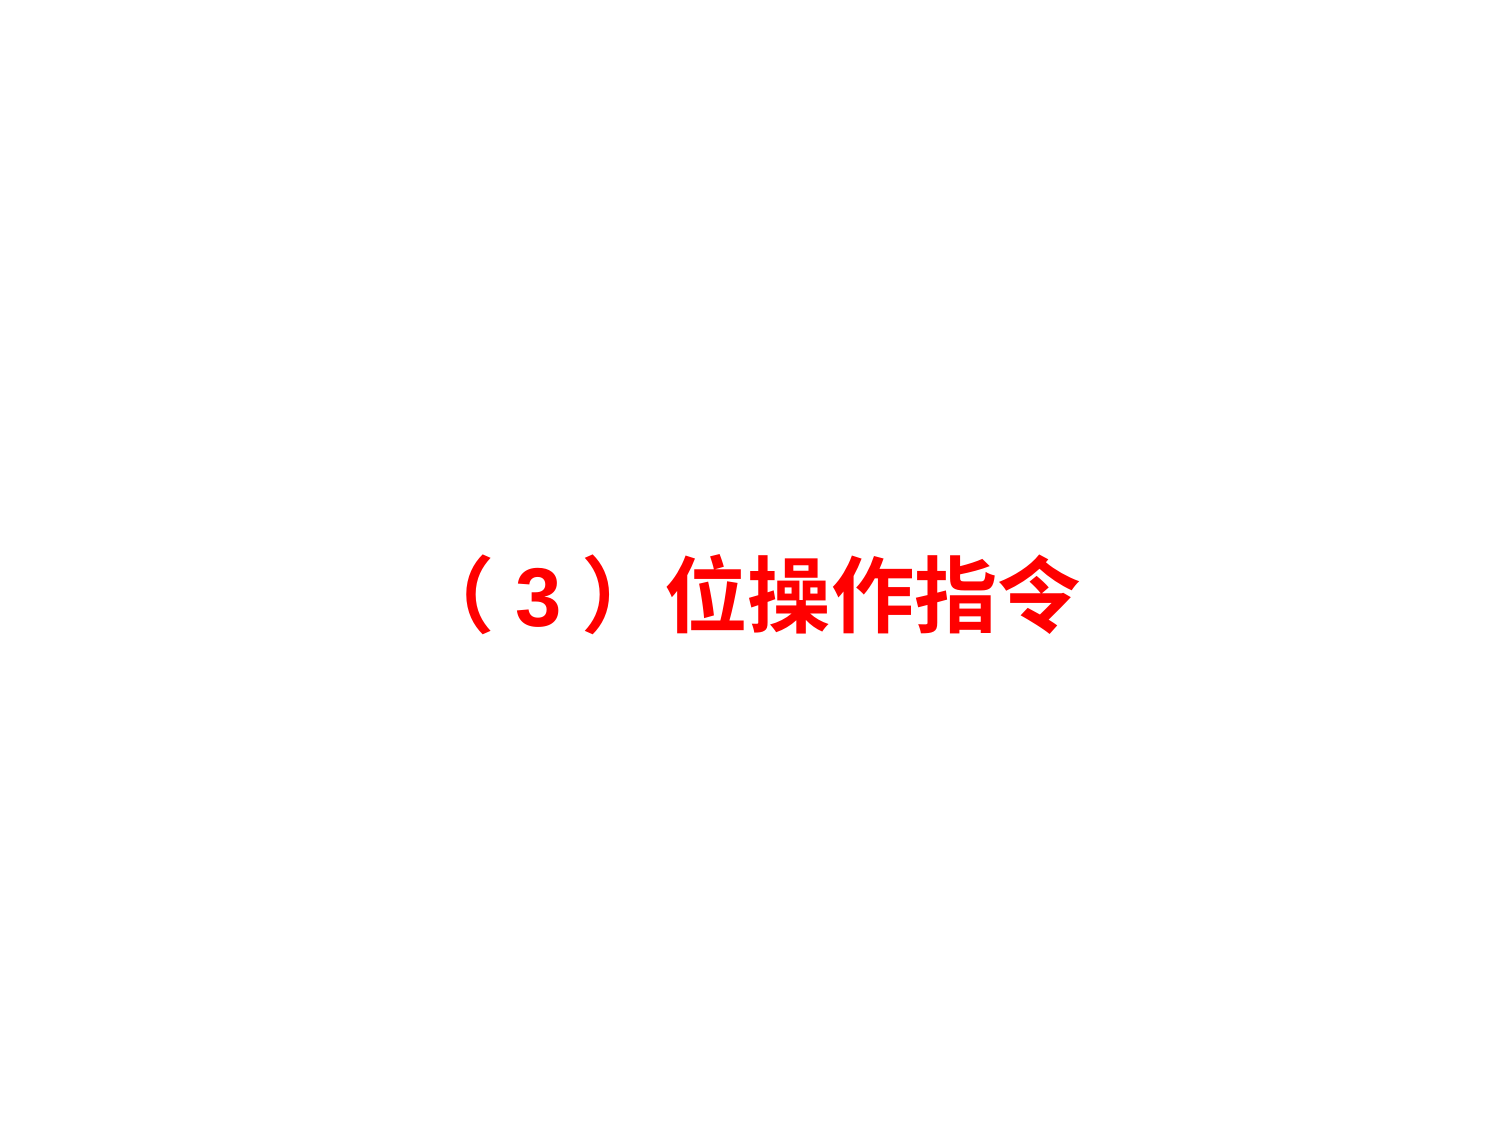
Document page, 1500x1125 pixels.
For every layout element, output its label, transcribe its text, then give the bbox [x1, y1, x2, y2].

title （3）位操作指令 [77, 33, 1415, 1014]
